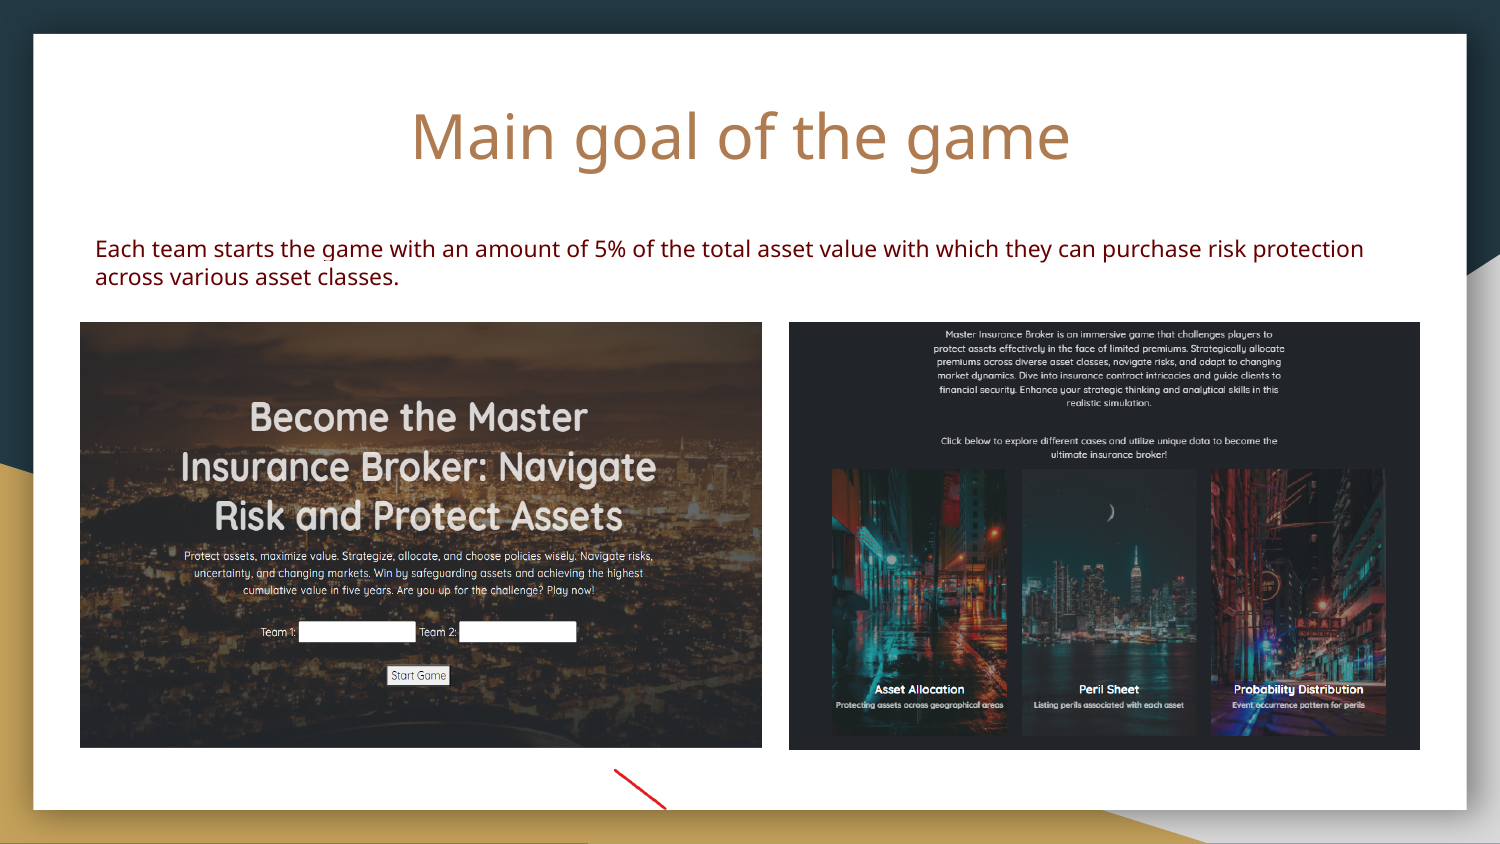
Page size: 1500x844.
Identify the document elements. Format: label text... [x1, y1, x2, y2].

picture [79, 322, 763, 810]
title Main goal of the game [134, 77, 1366, 219]
text_box Each team starts the game with an amount of 5% of the total asset value with which they can purchase risk protection across various asset classes. [80, 219, 1420, 701]
picture [788, 322, 1421, 751]
